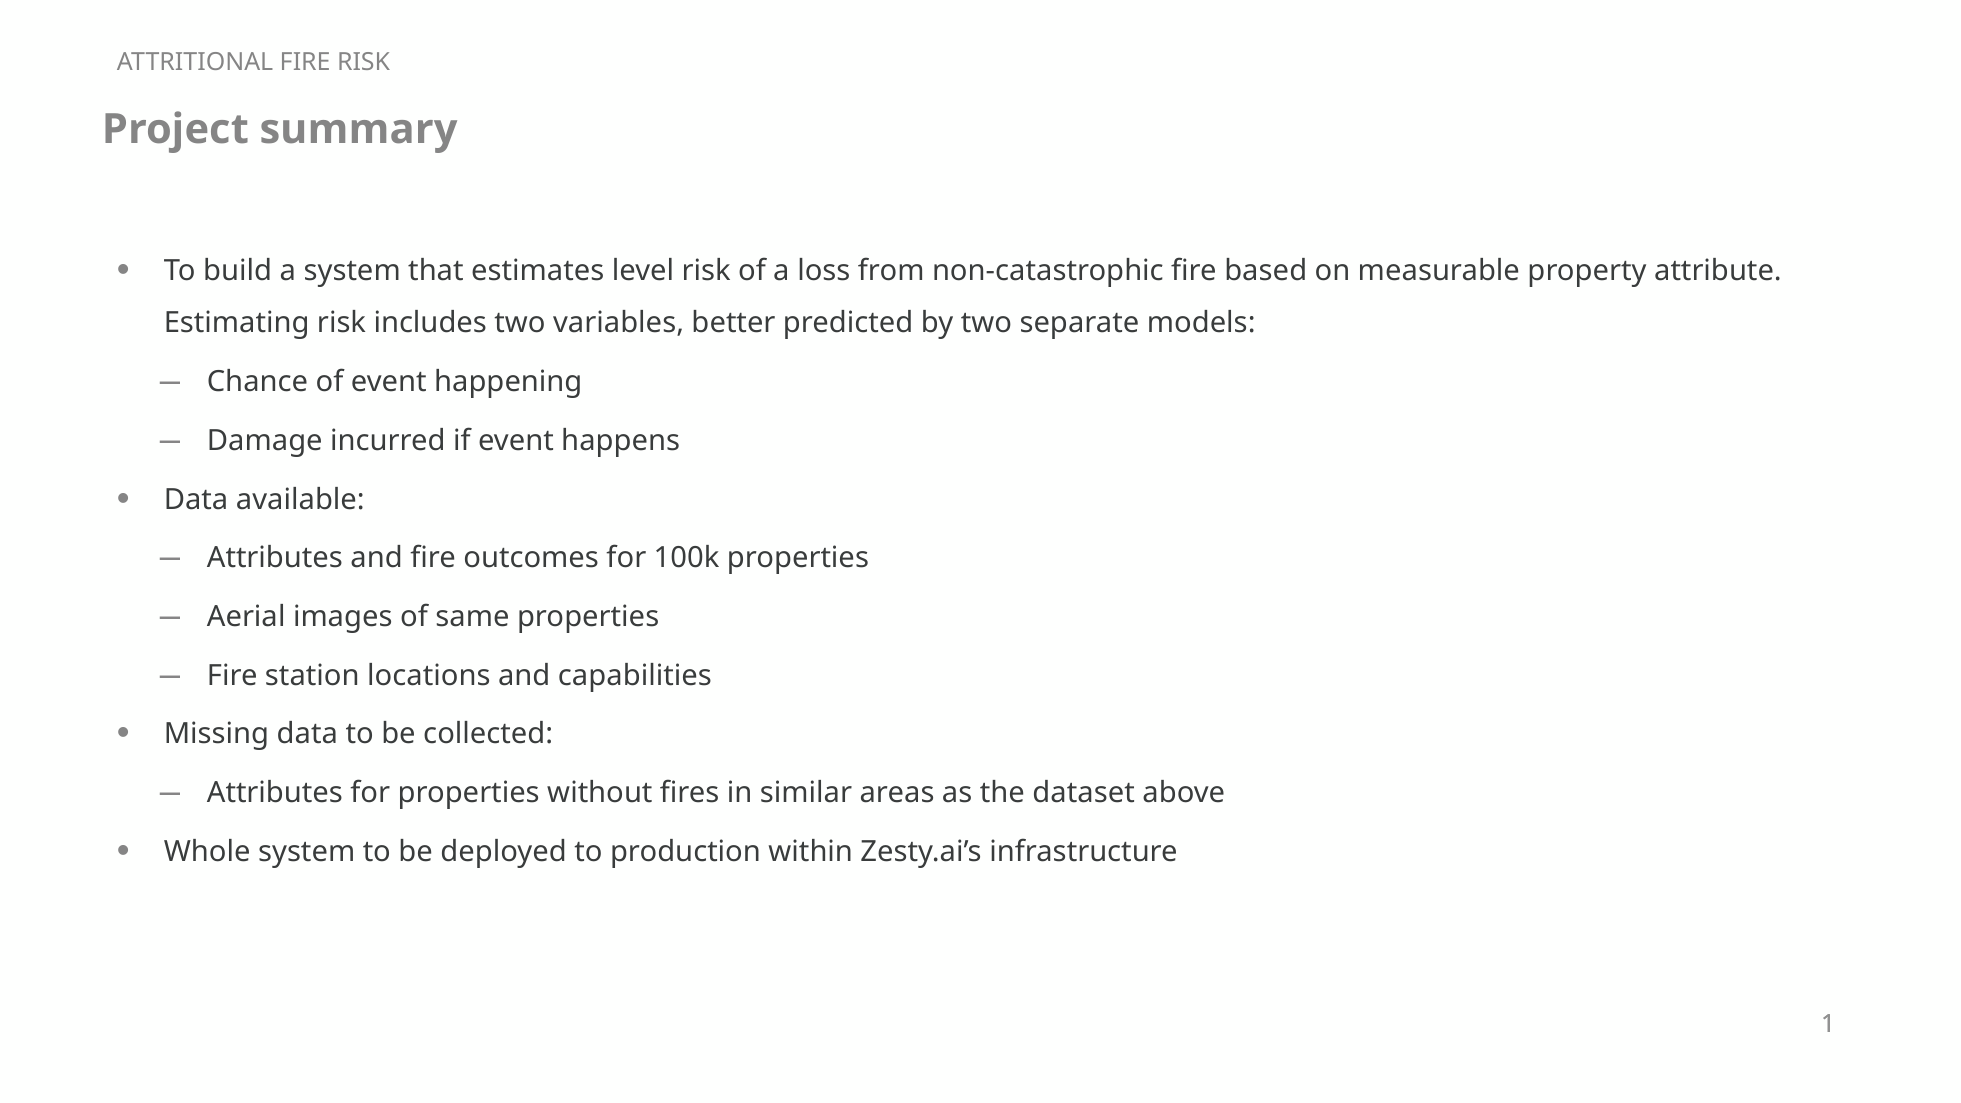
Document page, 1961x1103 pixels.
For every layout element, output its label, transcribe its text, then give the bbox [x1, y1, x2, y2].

list ATTRITIONAL FIRE RISK [101, 34, 1851, 88]
title Project summary [101, 102, 1851, 153]
text_box To build a system that estimates level risk of a loss from non-catastrophic fire based on measurable property attribute. Estimating risk includes two variables, better predicted by two separate models: Chance of event happening Damage incurred if event happens Data available: Attributes and fire outcomes for 100k properties Aerial images of same properties Fire station locations and capabilities Missing data to be collected: Attributes for properties without fires in similar areas as the dataset above Whole system to be deployed to production within Zesty.ai’s infrastructure [101, 226, 1878, 875]
